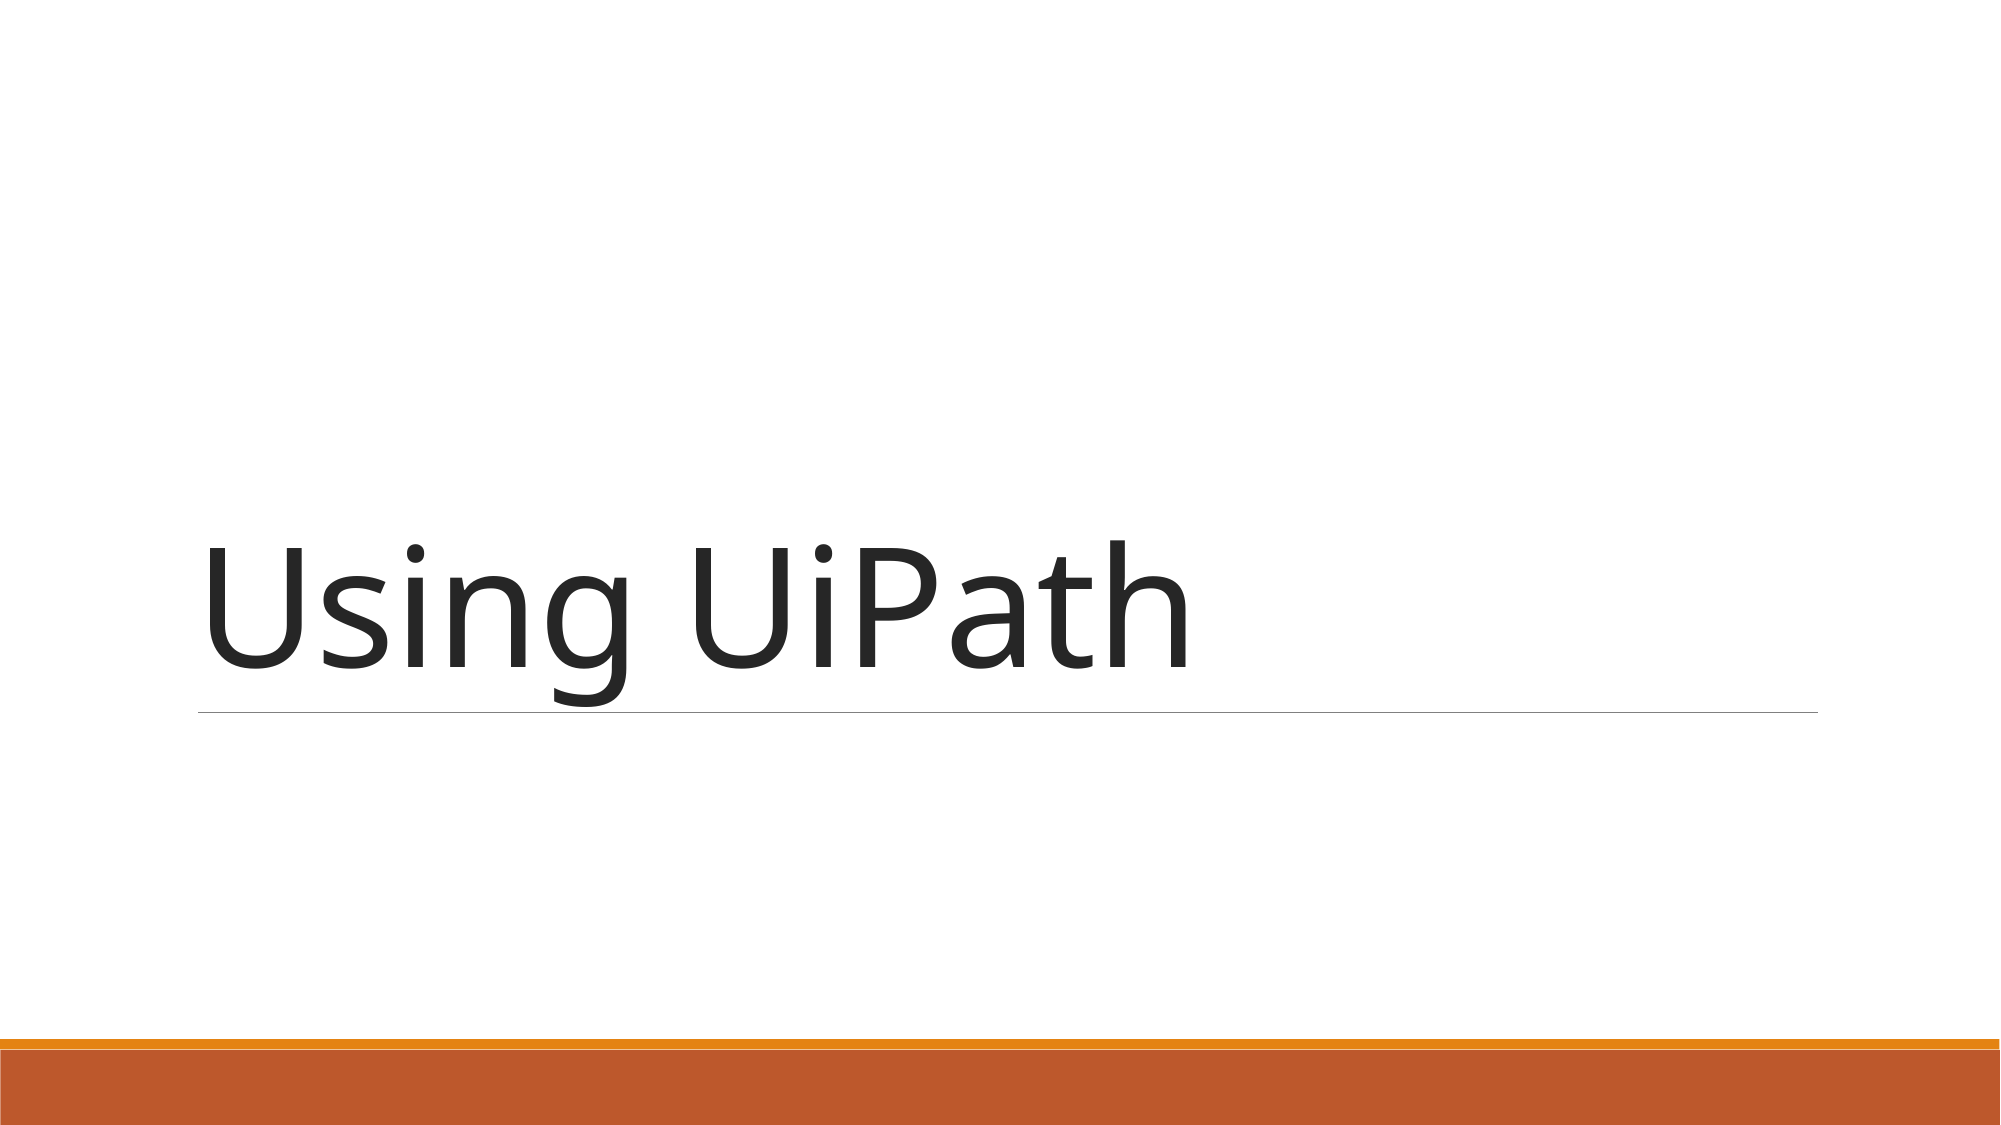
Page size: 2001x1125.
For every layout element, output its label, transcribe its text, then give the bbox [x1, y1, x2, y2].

title Using UiPath [180, 124, 1830, 710]
